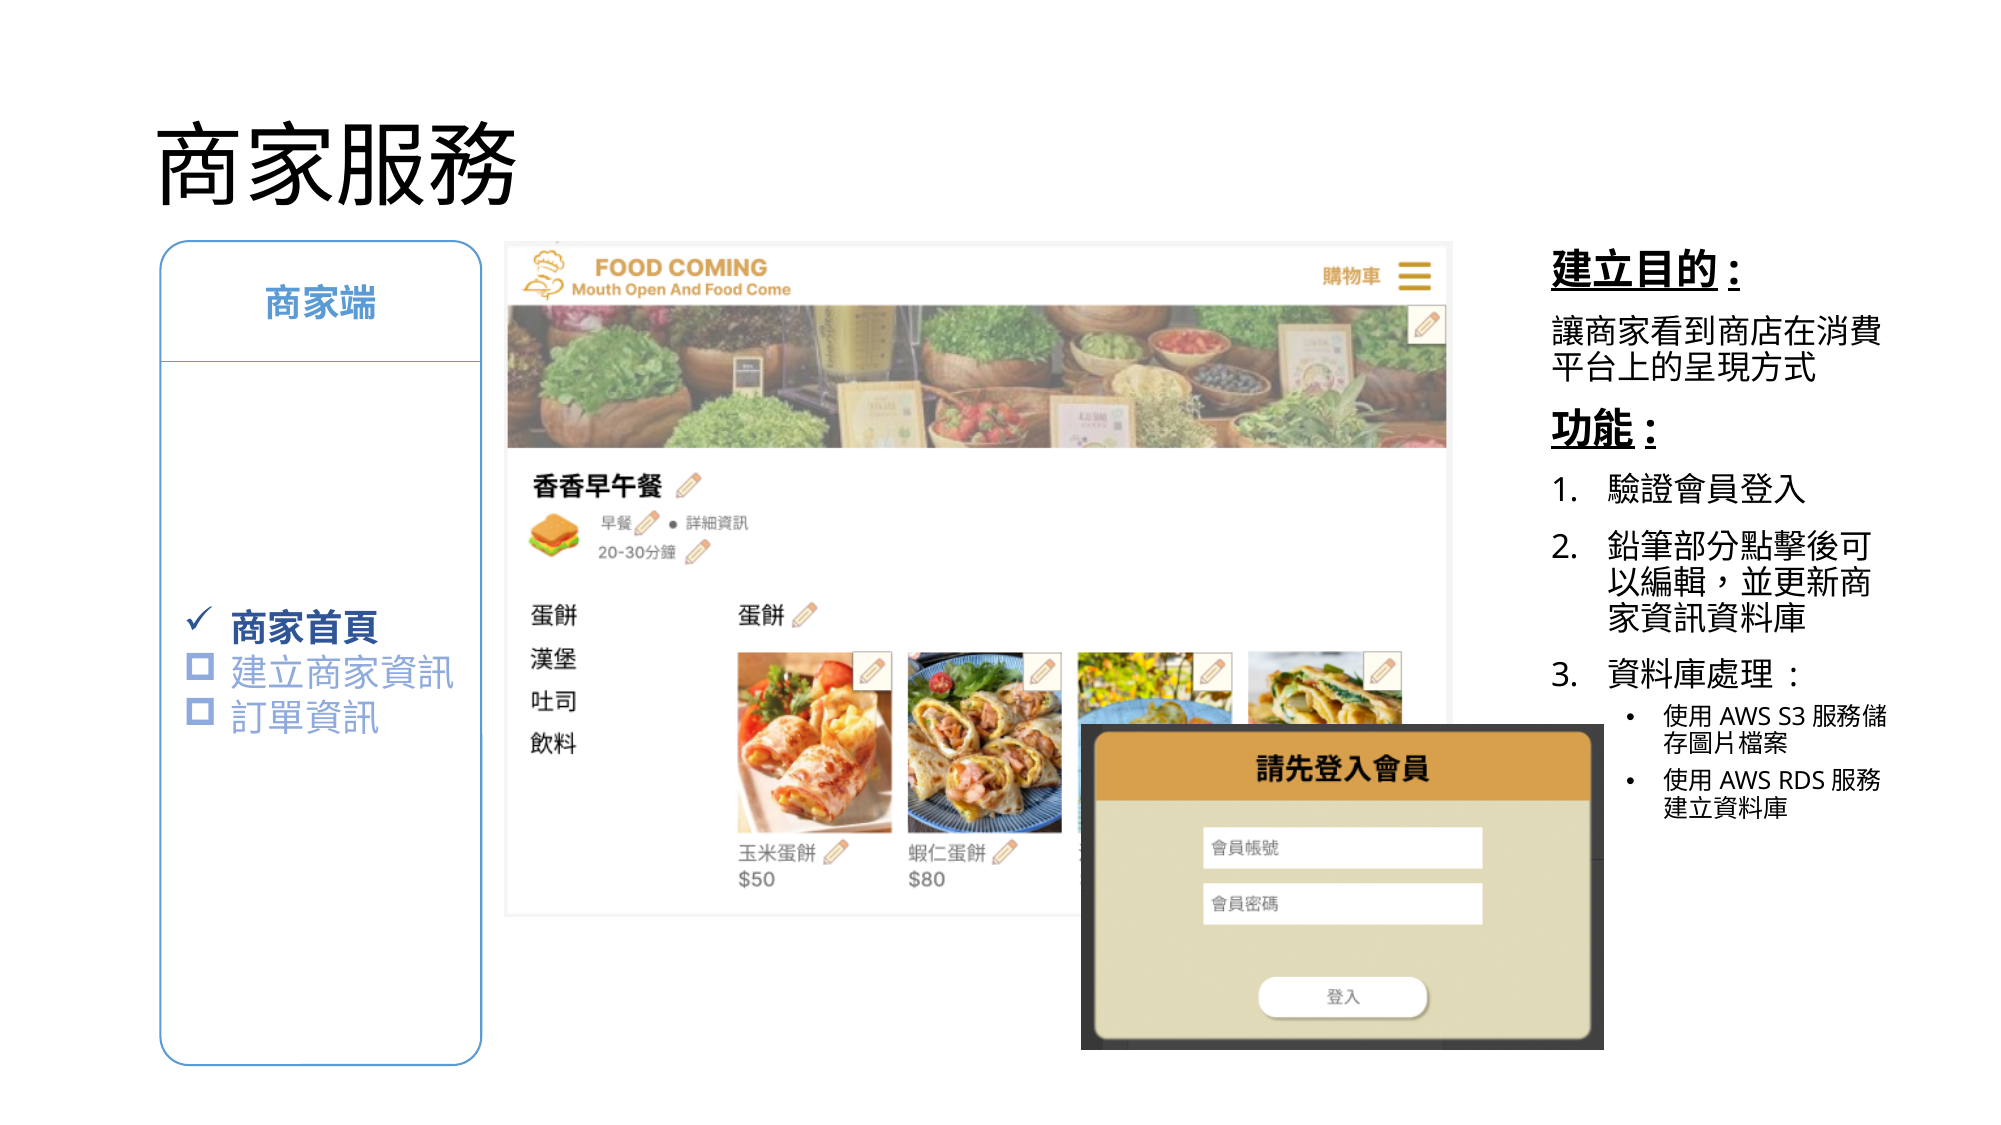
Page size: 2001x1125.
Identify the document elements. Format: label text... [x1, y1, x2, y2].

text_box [160, 241, 482, 1066]
list 建立目的: 讓商家看到商店在消費平台上的呈現方式 功能: 驗證會員登入 鉛筆部分點擊後可以編輯，並更新商家資訊資料庫 資料庫處理 : 使用AWS S3服務儲存圖片檔案 使用AWS RDS服務建立資料庫 [1536, 241, 1905, 851]
title 商家服務 [137, 59, 1863, 278]
picture [504, 241, 1604, 1050]
